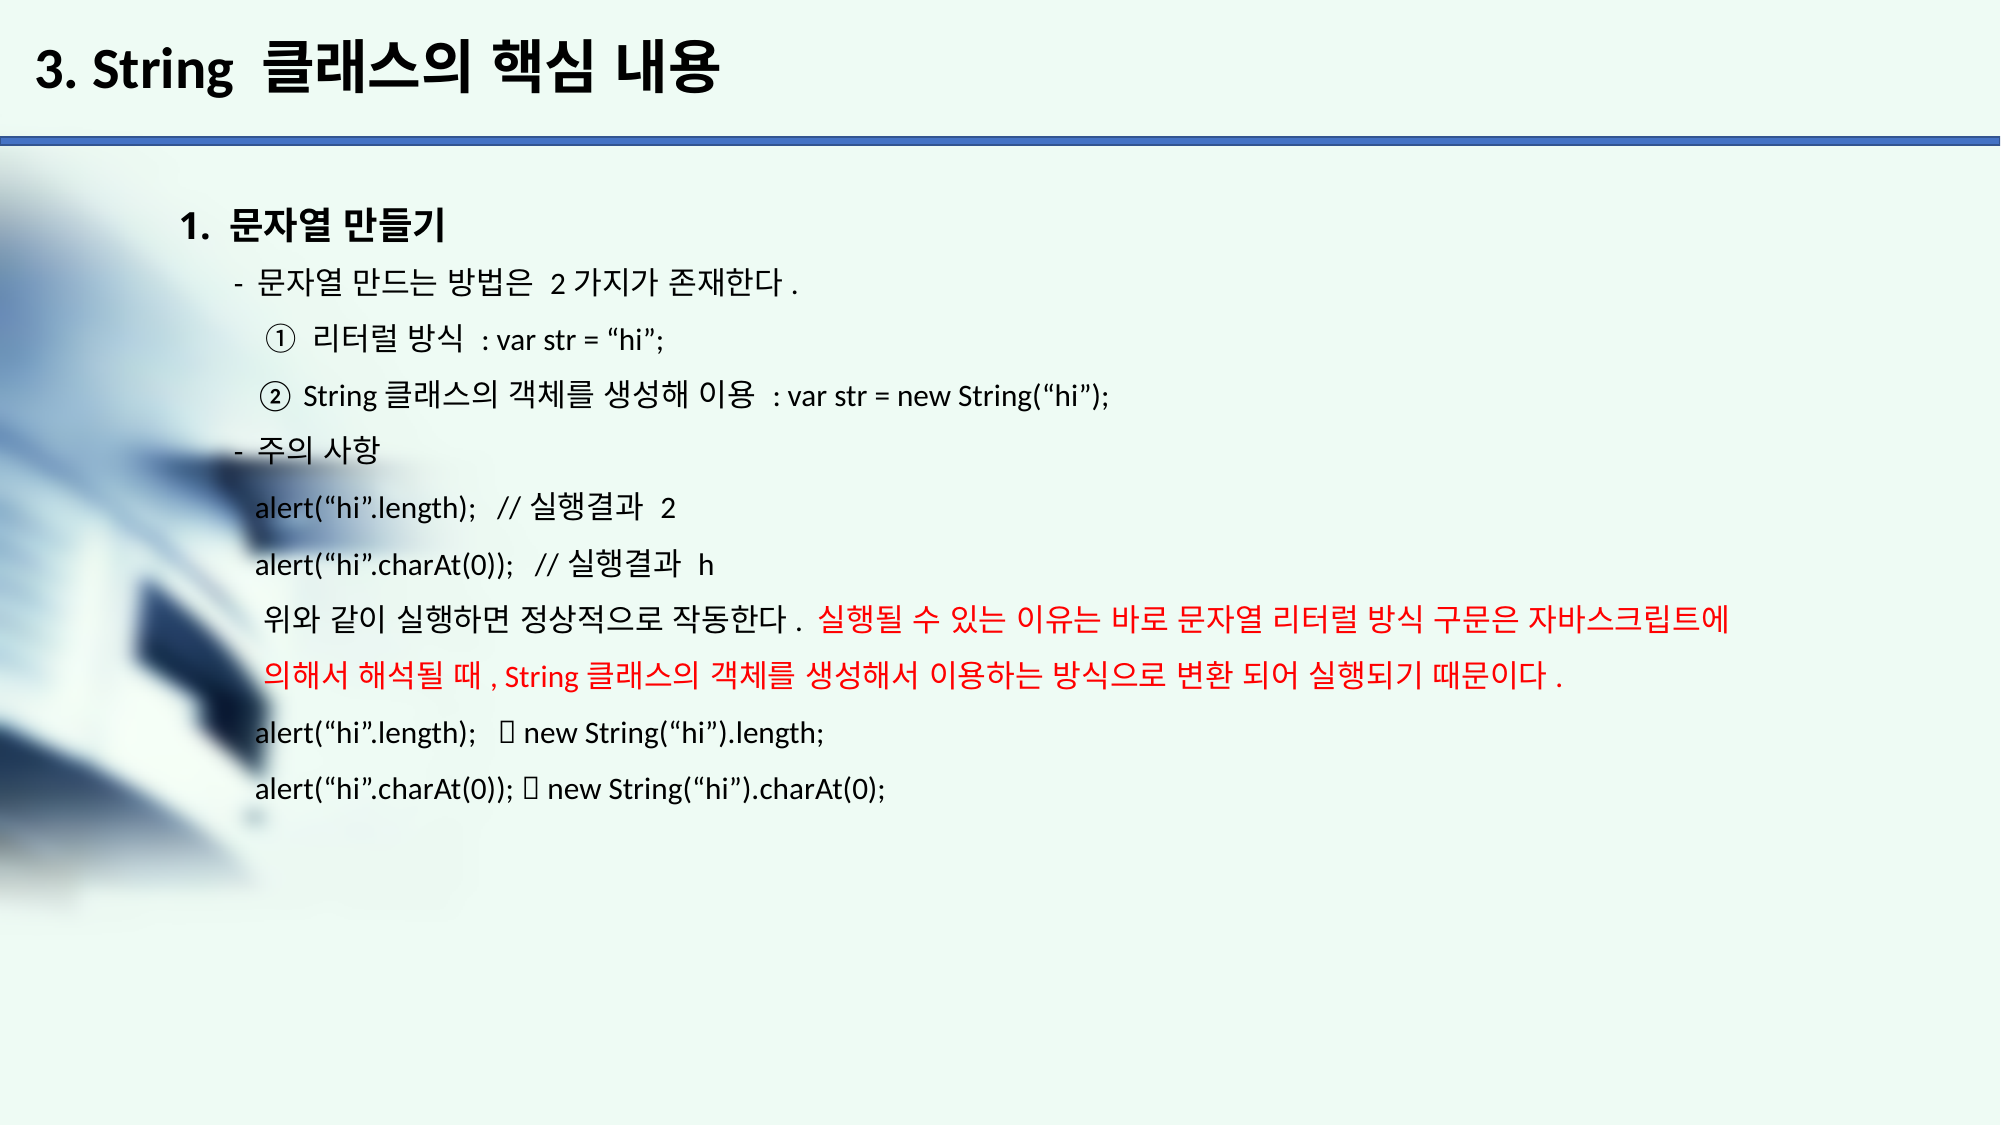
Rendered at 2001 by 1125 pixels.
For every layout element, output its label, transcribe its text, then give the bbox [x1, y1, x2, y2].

text_box 1. 문자열 만들기 [163, 172, 1839, 255]
picture [0, 146, 2000, 1125]
picture [0, 0, 2000, 136]
title 3. String 클래스의 핵심 내용 [19, 14, 1745, 126]
text_box - 문자열 만드는 방법은 2가지가 존재한다. ① 리터럴 방식 : var str = “hi”; ② String클래스의 객체를 생성해 이용 : var str = new String(“hi”); - 주의 사항 alert(“hi”.length); //실행결과 2 alert(“hi”.charAt(0)); //실행결과 h 위와 같이 실행하면 정상적으로 작동한다. 실행될 수 있는 이유는 바로 문자열 리터럴 방식 구문은 자바스크립트에 의해서 해석될 때, String클래스의 객체를 생성해서 이용하는 방식으로 변환 되어 실행되기 때문이다. alert(“hi”.length);  new String(“hi”).length; alert(“hi”.charAt(0));  new String(“hi”).charAt(0); [198, 236, 1837, 814]
